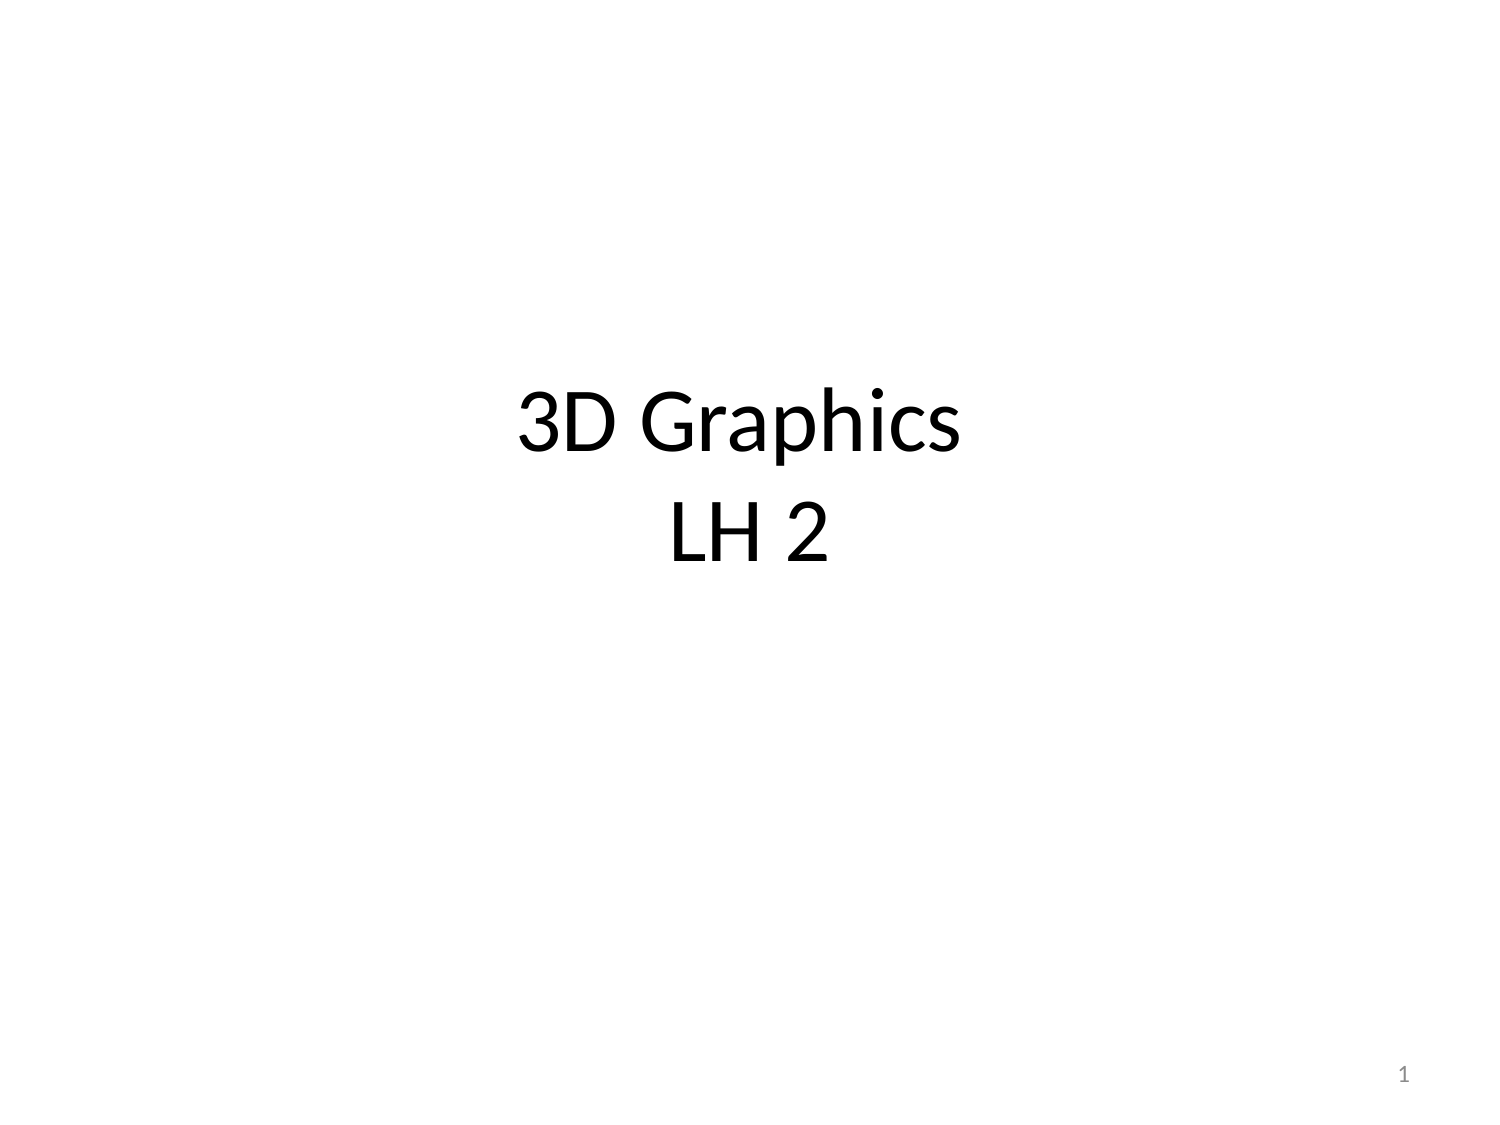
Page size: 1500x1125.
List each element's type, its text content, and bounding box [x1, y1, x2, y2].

title 3D Graphics LH 2 [112, 349, 1388, 591]
slide_number 1 [1074, 1042, 1425, 1103]
